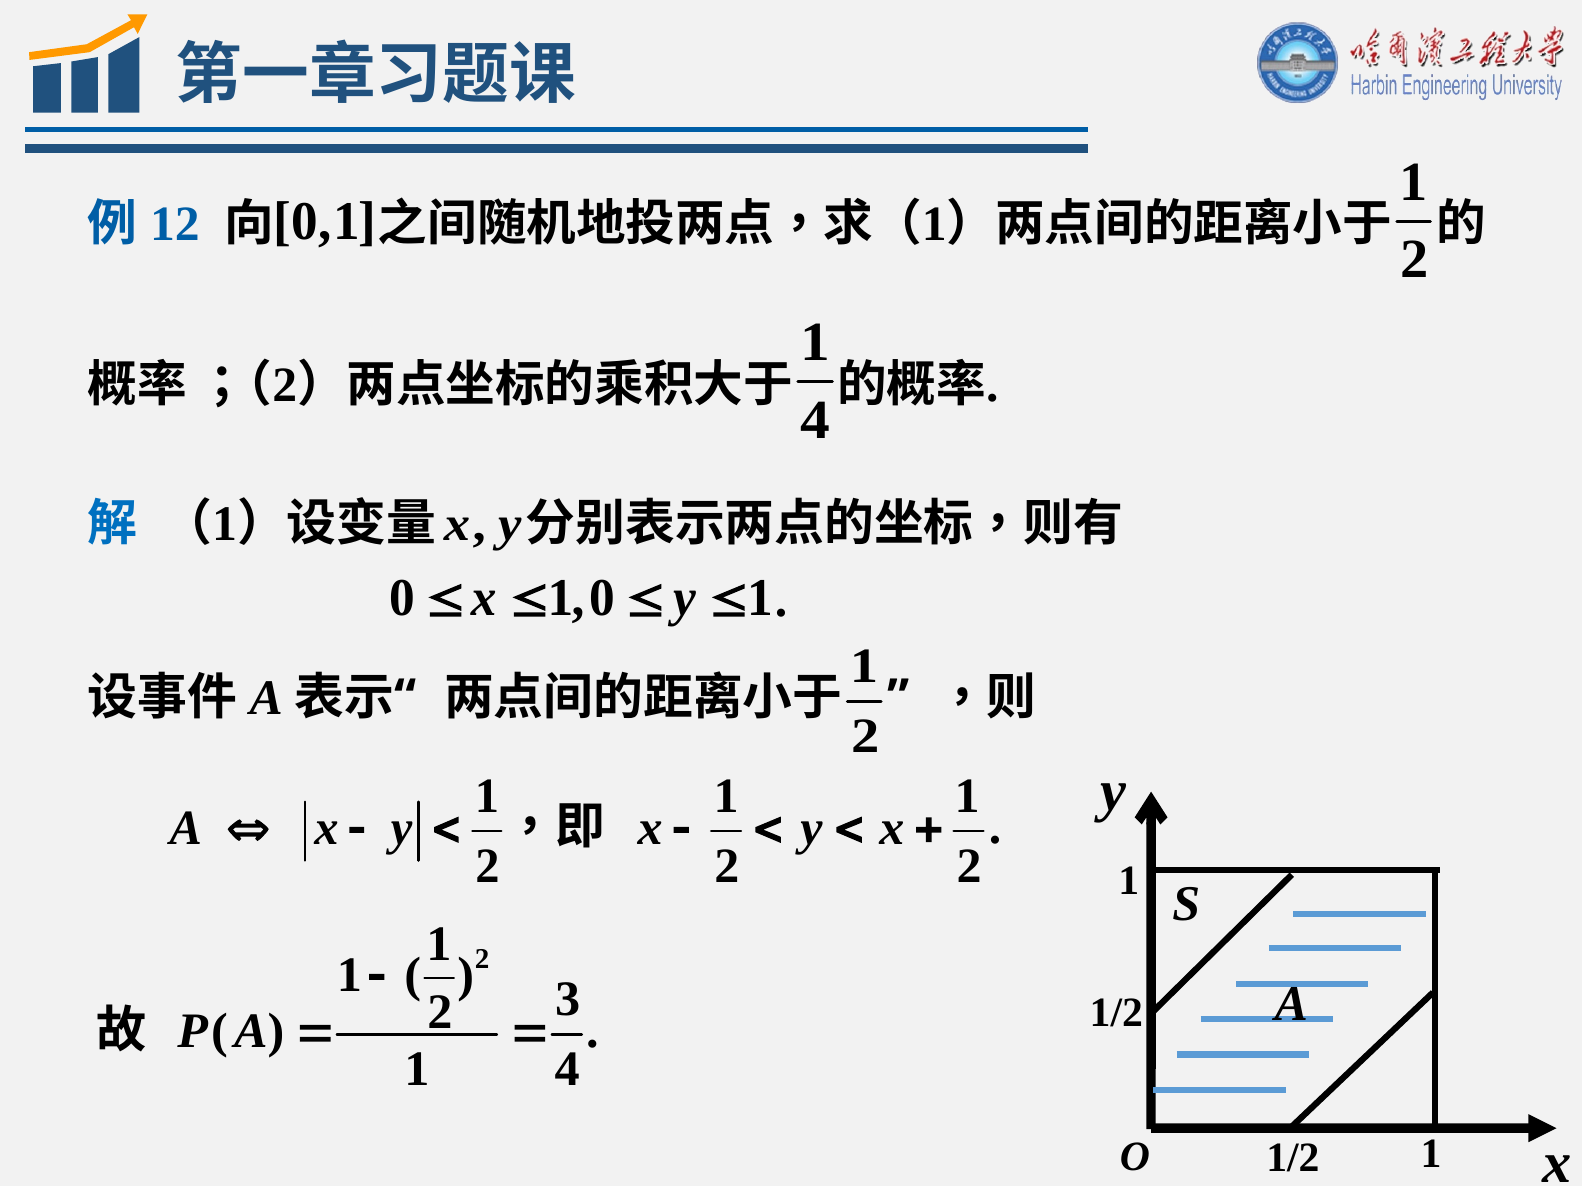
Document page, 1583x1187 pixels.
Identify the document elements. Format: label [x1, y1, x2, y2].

text_box [96, 905, 1002, 1187]
picture [1251, 12, 1573, 108]
text_box [87, 136, 1487, 458]
text_box [1074, 744, 1582, 1187]
text_box [87, 471, 1467, 936]
